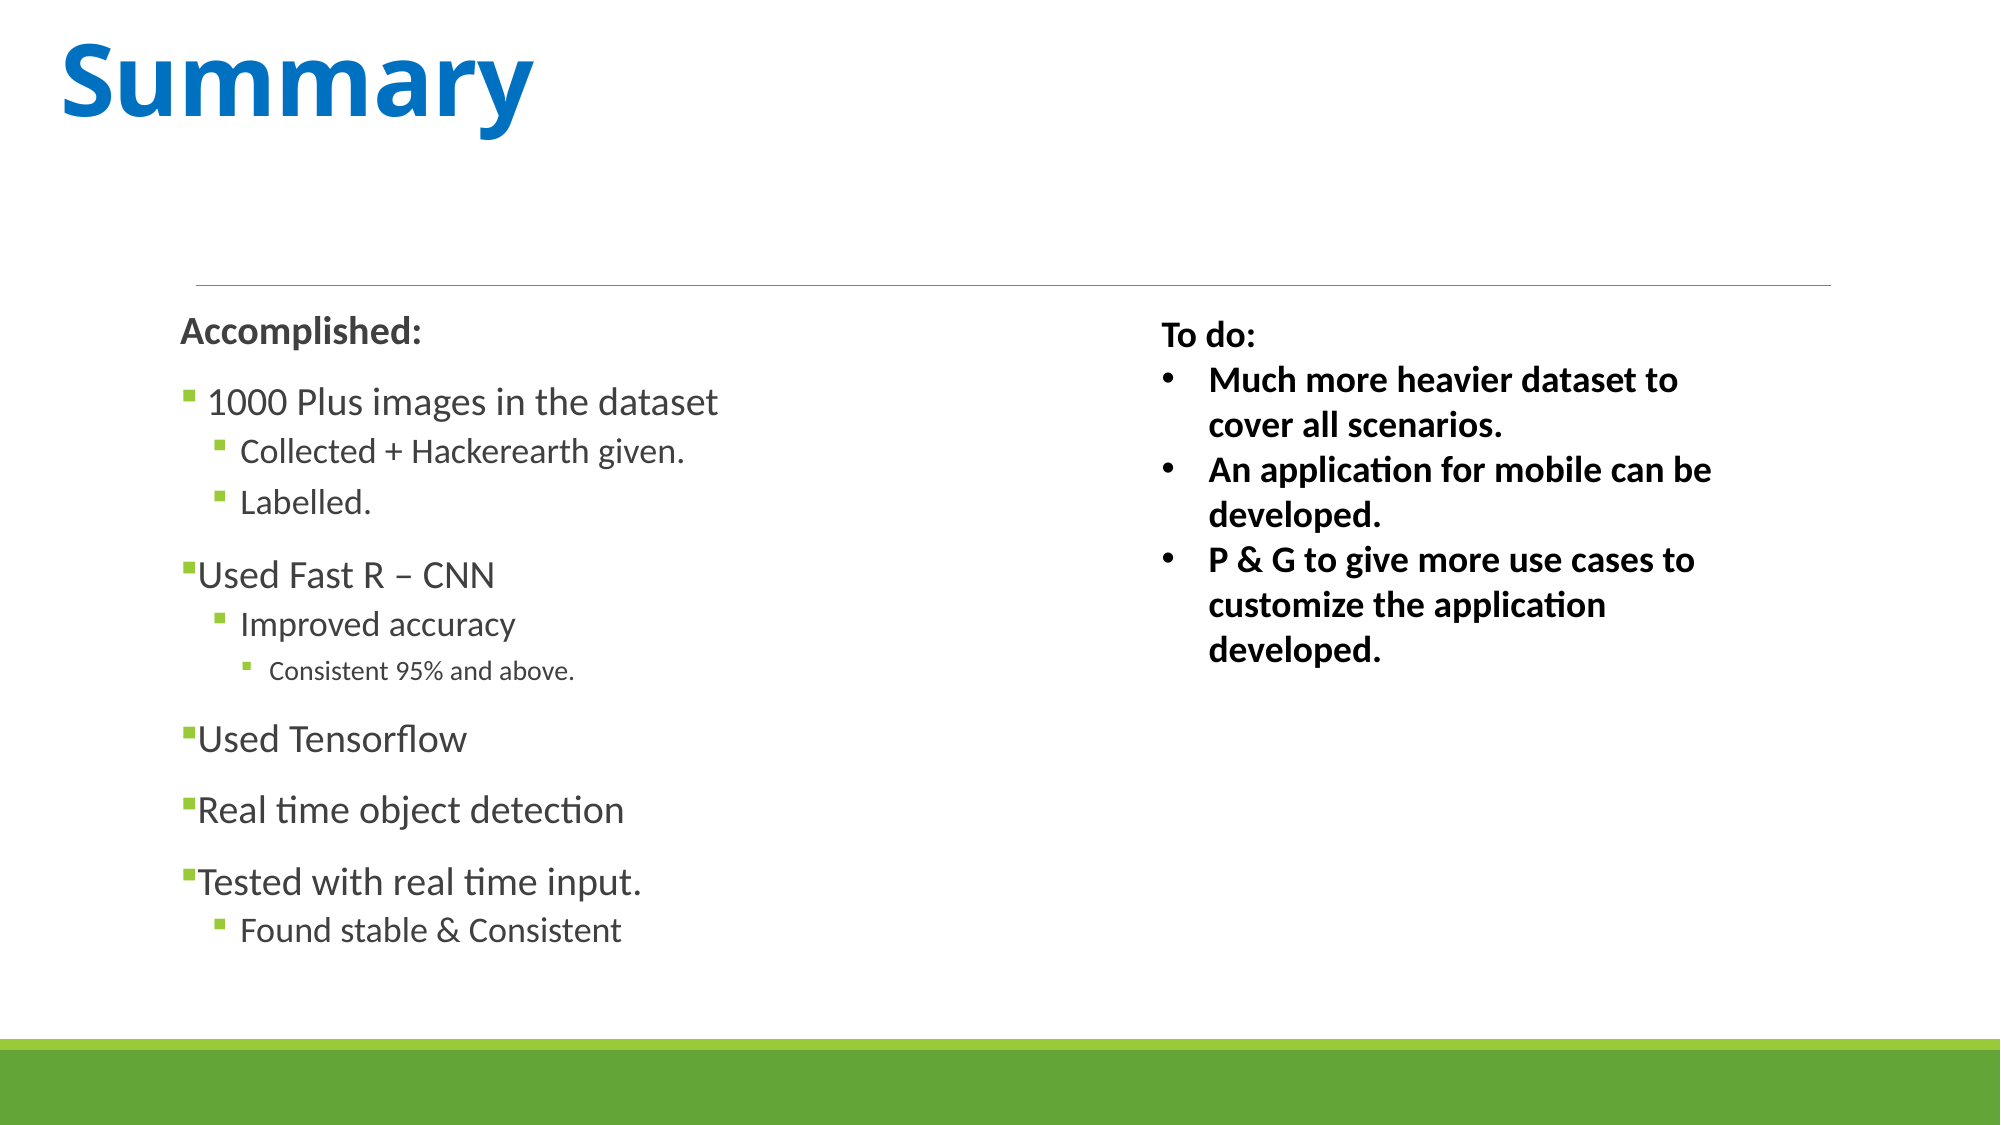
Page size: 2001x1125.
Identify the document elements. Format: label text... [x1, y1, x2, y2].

title Summary [45, 26, 1696, 265]
text_box To do: Much more heavier dataset to cover all scenarios. An application for mobile can be developed. P & G to give more use cases to customize the application developed. [1146, 302, 1740, 678]
list Accomplished: 1000 Plus images in the dataset Collected + Hackerearth given. Labelled. Used Fast R – CNN Improved accuracy Consistent 95% and above. Used Tensorflow Real time object detection Tested with real time input. Found stable & Consistent [180, 302, 1830, 963]
